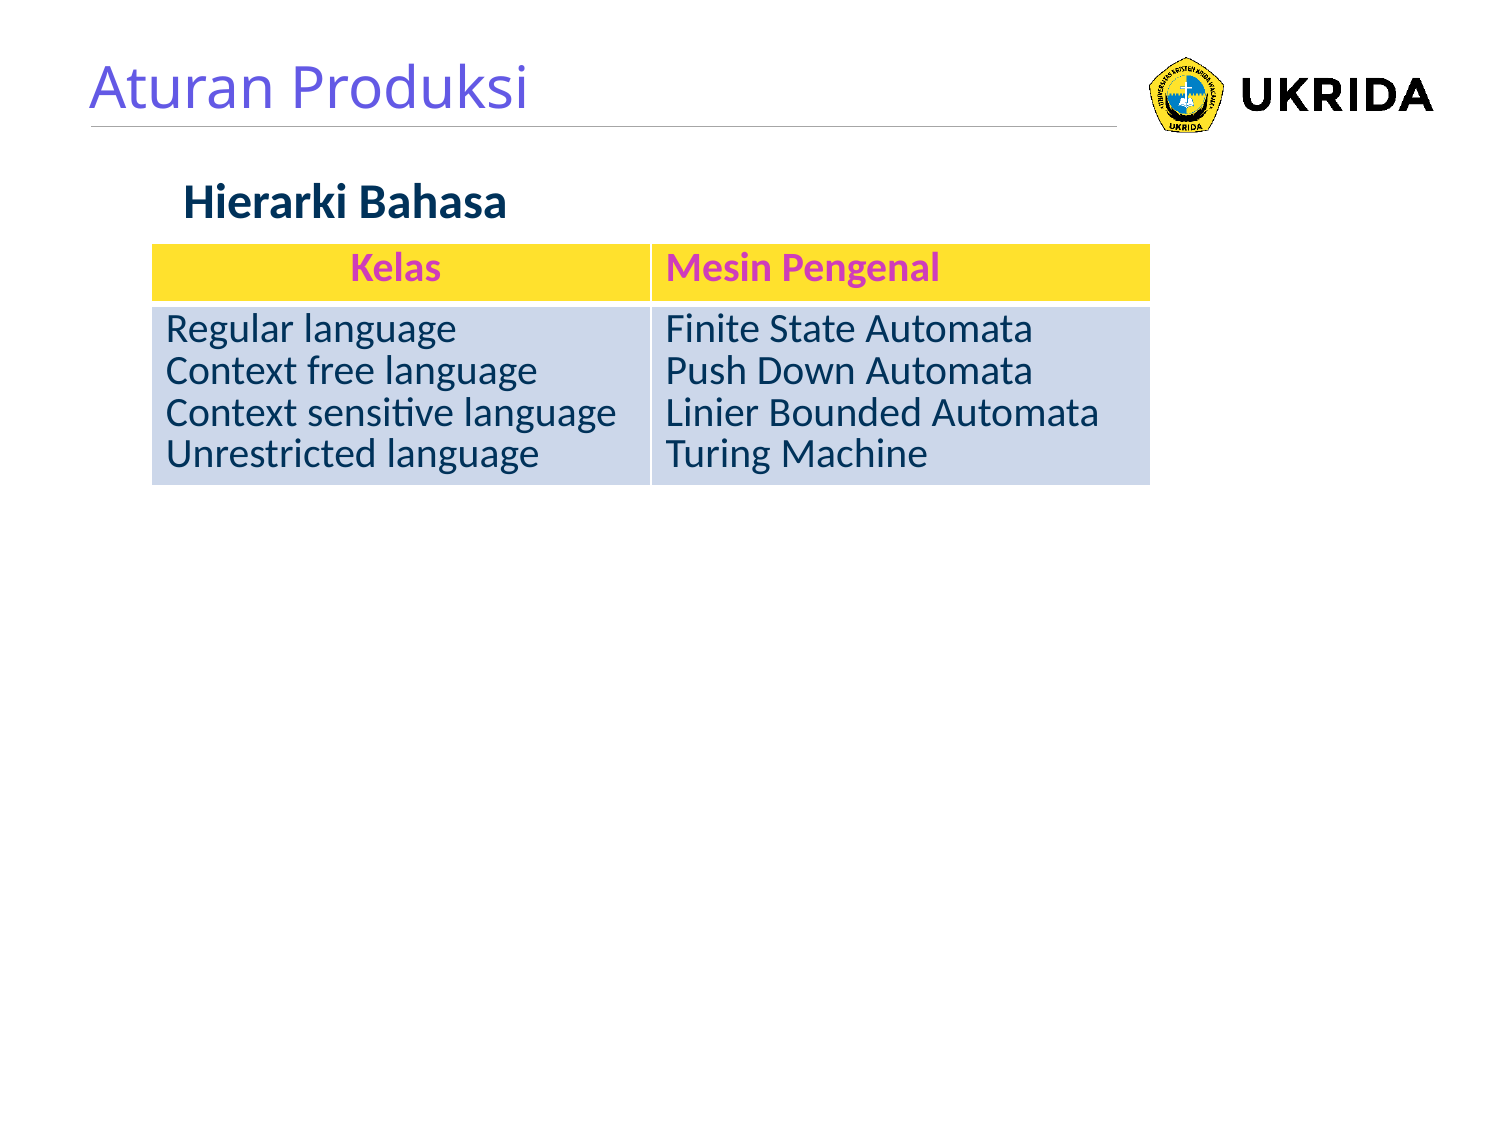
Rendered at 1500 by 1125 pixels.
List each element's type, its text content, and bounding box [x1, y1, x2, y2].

table_header Mesin Pengenal [652, 244, 1150, 301]
table_cell Finite State Automata Push Down Automata Linier Bounded Automata Turing Machine [652, 307, 1150, 485]
text_box Hierarki Bahasa [168, 161, 1050, 237]
table_header Kelas [152, 244, 650, 301]
table_cell Regular language Context free language Context sensitive language Unrestricted language [152, 307, 650, 485]
picture [1148, 56, 1434, 133]
title Aturan Produksi [74, 53, 1117, 127]
